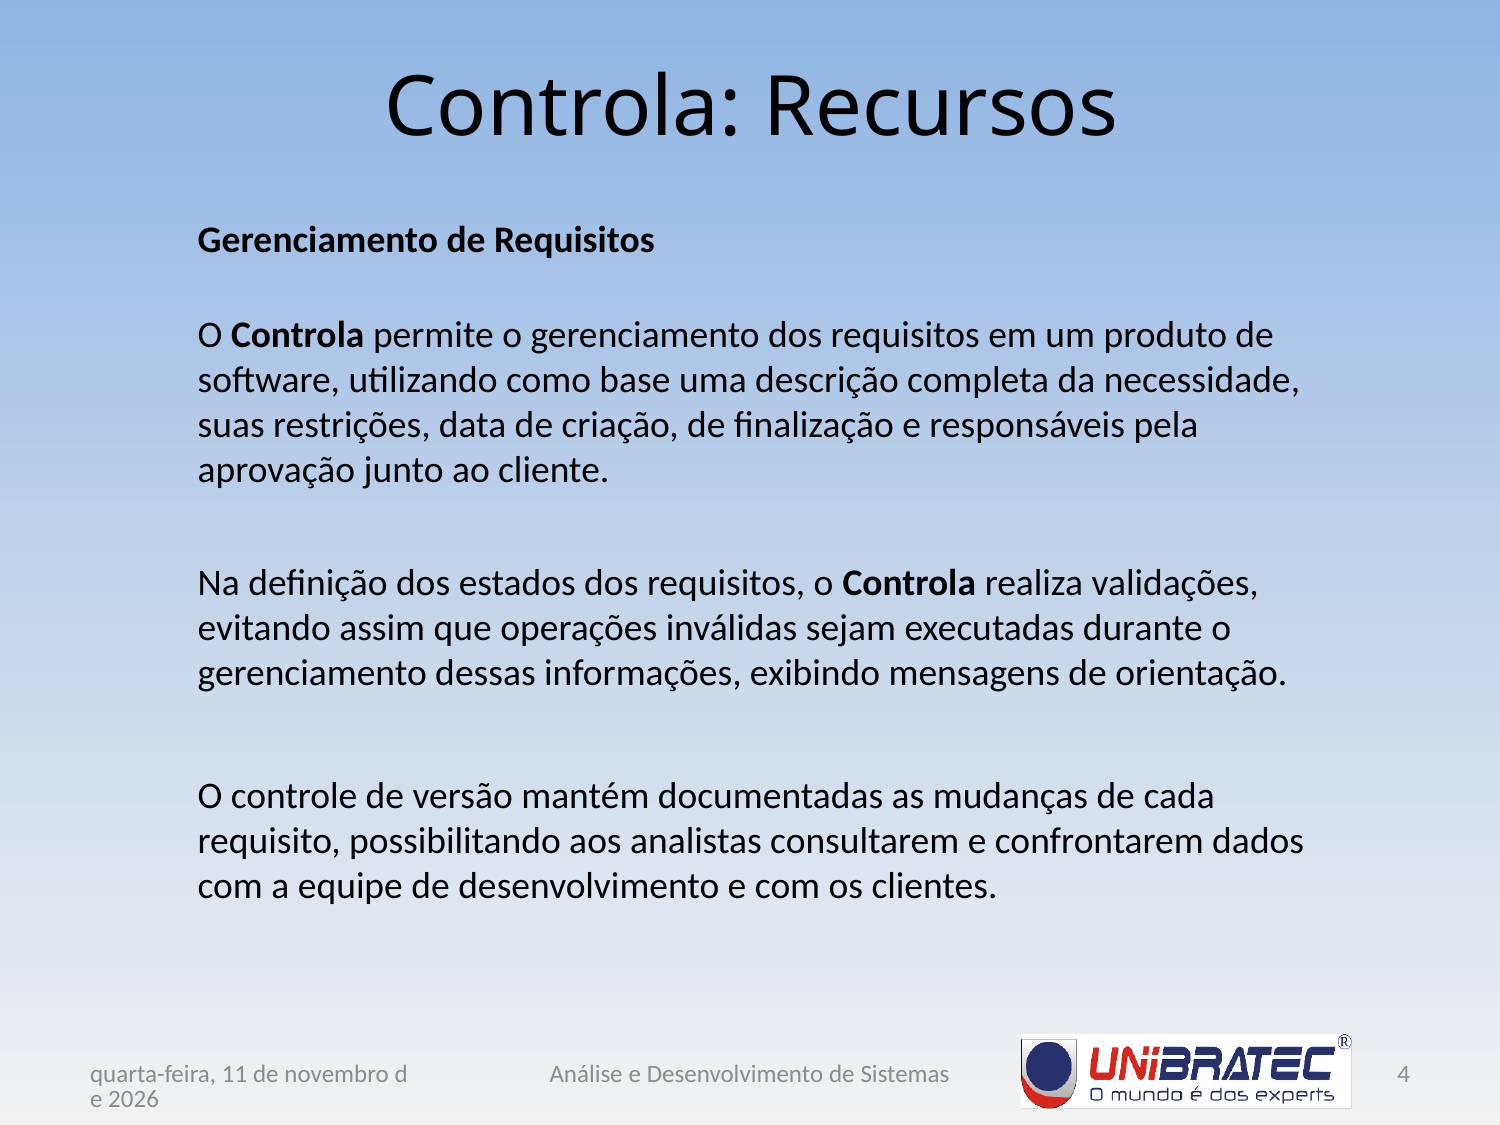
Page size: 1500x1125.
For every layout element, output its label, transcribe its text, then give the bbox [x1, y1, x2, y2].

picture [1021, 1034, 1352, 1109]
footer Análise e Desenvolvimento de Sistemas [512, 1042, 988, 1103]
text_box O Controla permite o gerenciamento dos requisitos em um produto de software, utilizando como base uma descrição completa da necessidade, suas restrições, data de criação, de finalização e responsáveis pela aprovação junto ao cliente. [182, 302, 1341, 498]
text_box O controle de versão mantém documentadas as mudanças de cada requisito, possibilitando aos analistas consultarem e confrontarem dados com a equipe de desenvolvimento e com os clientes. [182, 763, 1341, 913]
slide_number sexta-feira, 5 de abril de 2013 [75, 1042, 425, 1103]
text_box Gerenciamento de Requisitos [183, 208, 680, 268]
text_box Na definição dos estados dos requisitos, o Controla realiza validações, evitando assim que operações inválidas sejam executadas durante o gerenciamento dessas informações, exibindo mensagens de orientação. [182, 550, 1341, 701]
slide_number 4 [1074, 1042, 1425, 1103]
title Controla: Recursos [76, 30, 1427, 173]
